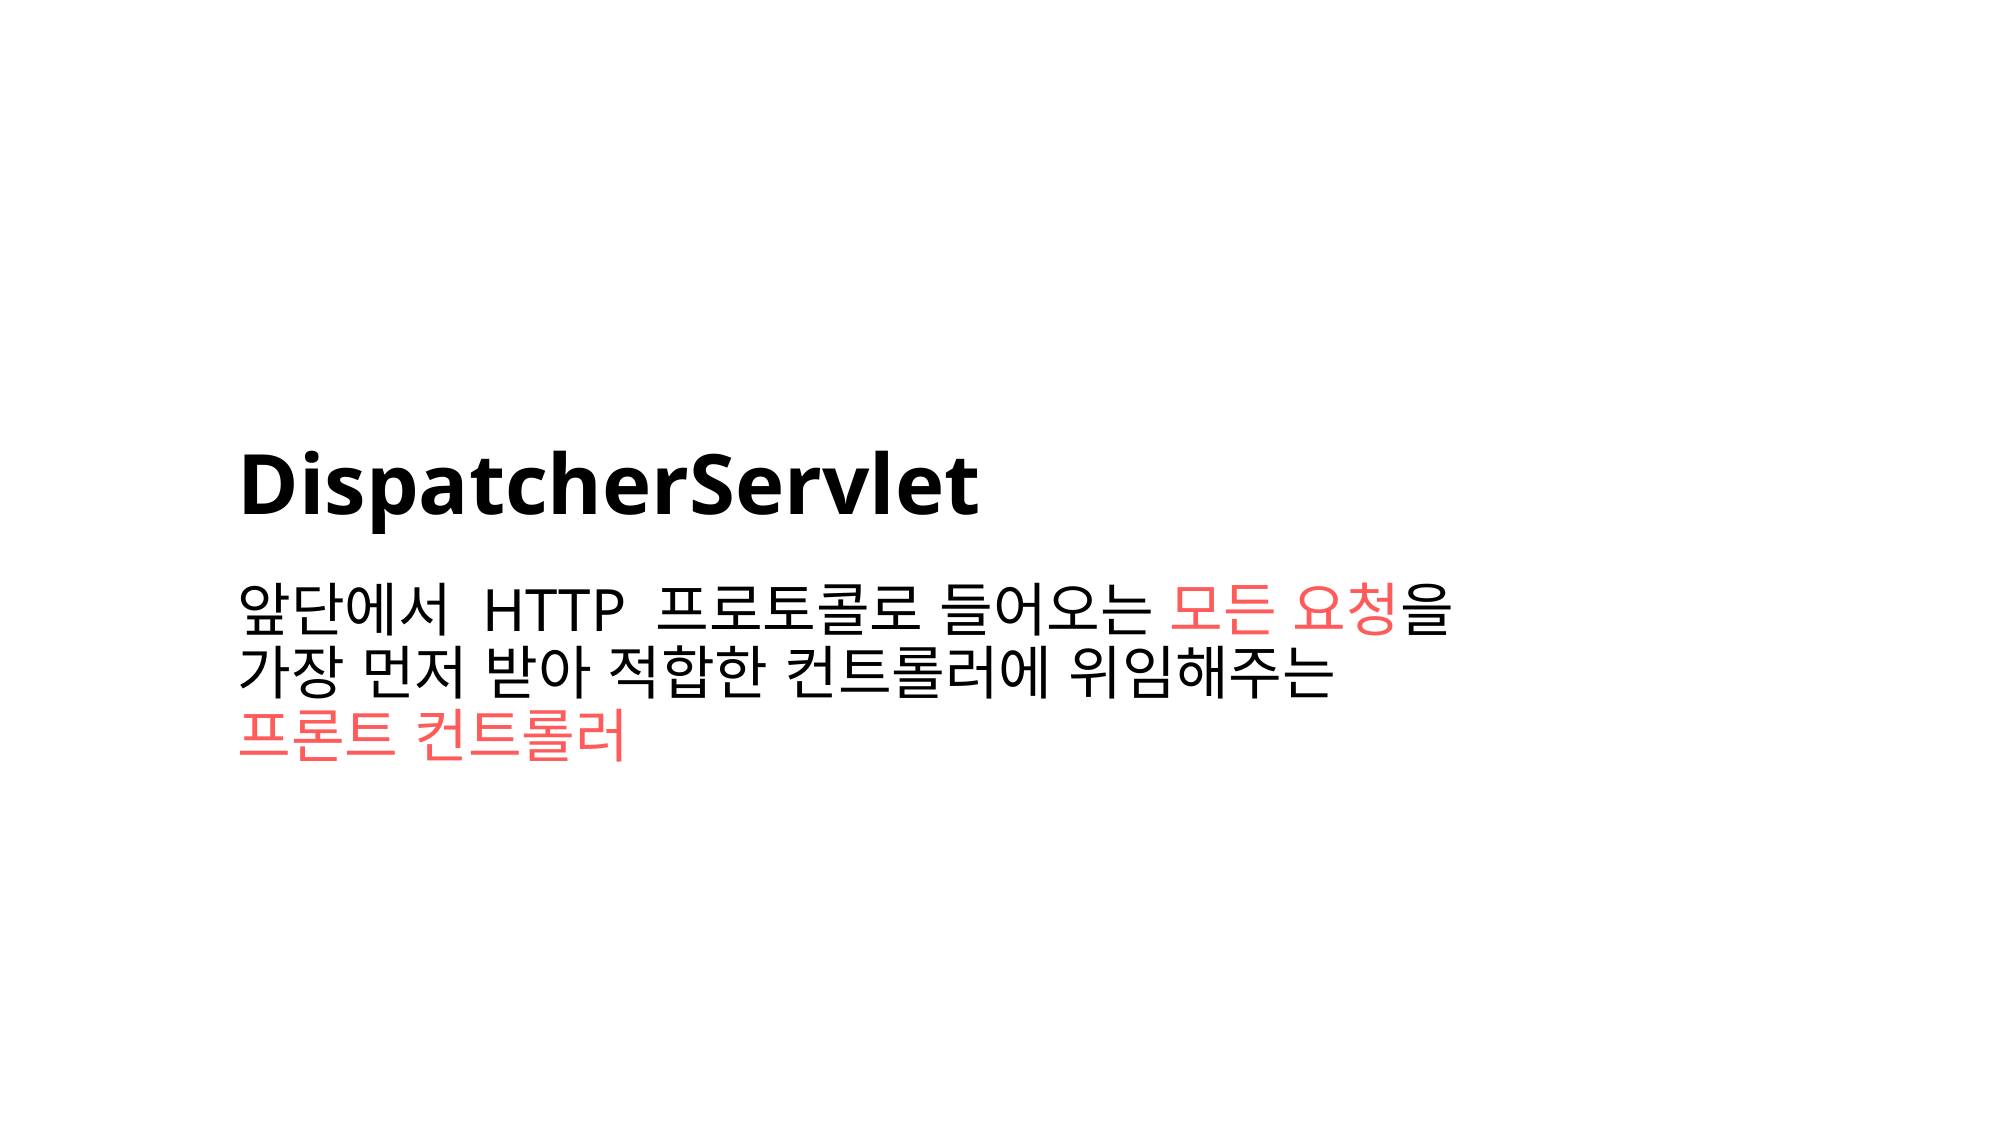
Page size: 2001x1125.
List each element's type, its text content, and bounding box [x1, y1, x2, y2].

text_box 앞단에서 HTTP 프로토콜로 들어오는 모든 요청을 가장 먼저 받아 적합한 컨트롤러에 위임해주는 프론트 컨트롤러 [222, 562, 1806, 789]
text_box DispatcherServlet [222, 411, 1806, 562]
